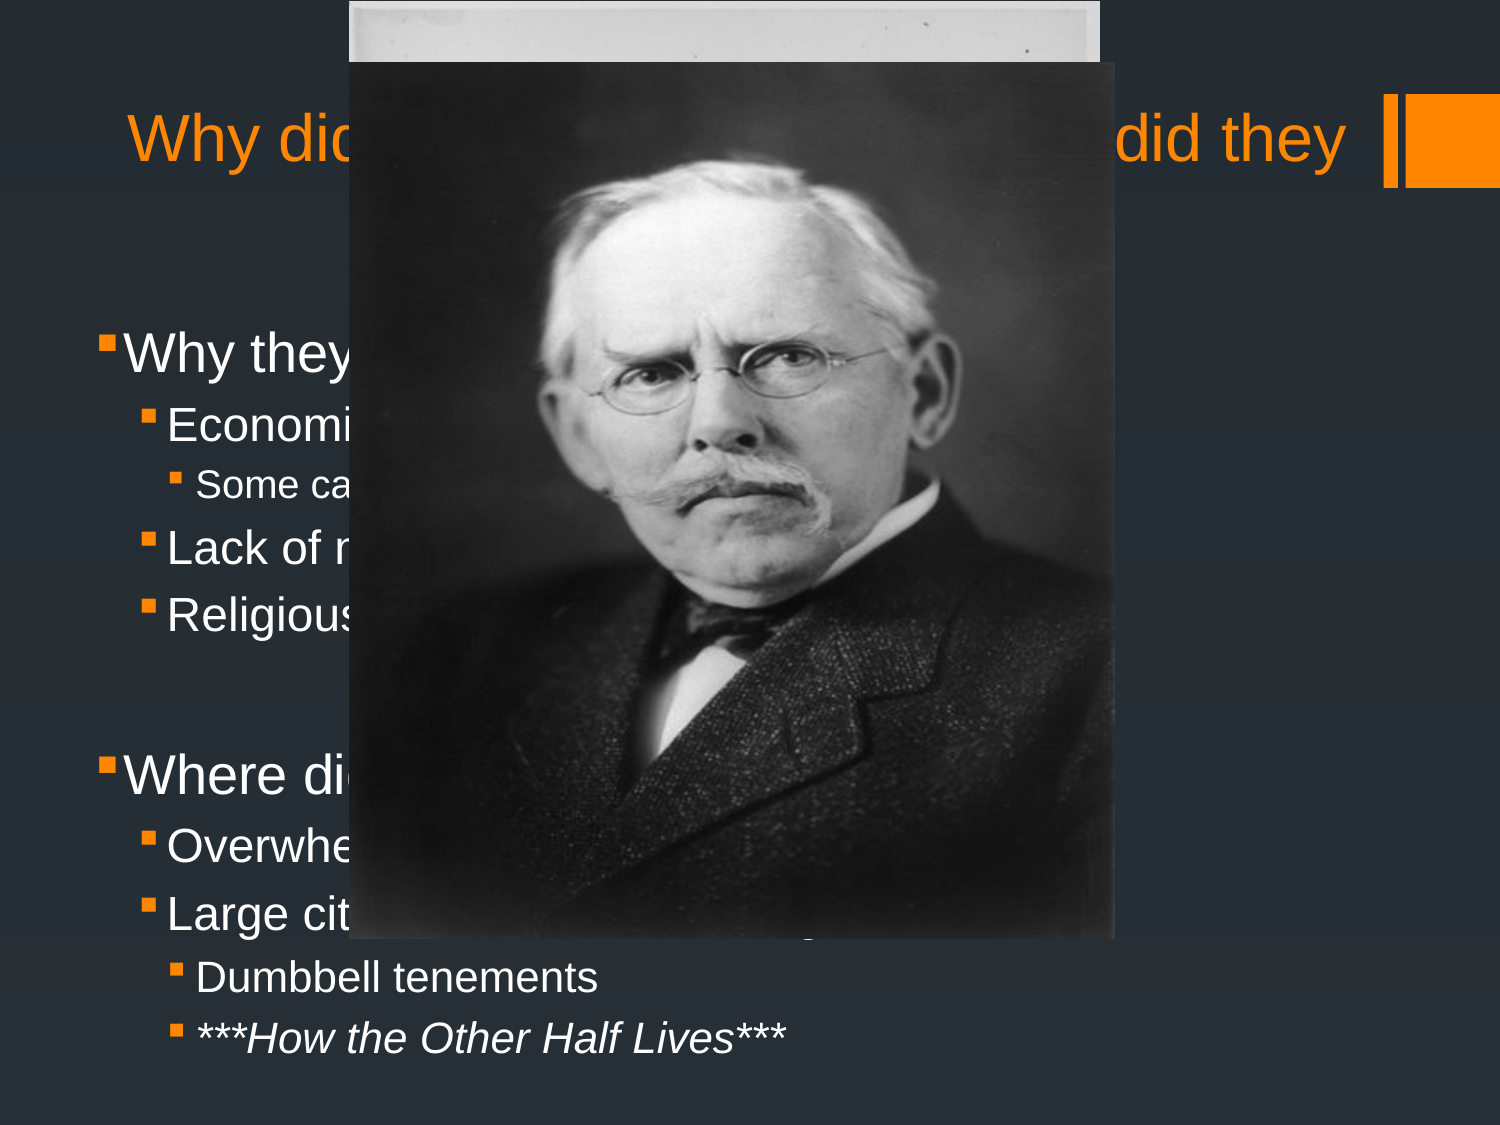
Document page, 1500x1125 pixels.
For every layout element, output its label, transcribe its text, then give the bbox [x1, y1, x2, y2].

title Why did they come here? Where did they settle? [1121, 87, 1413, 249]
picture [348, 0, 1116, 940]
list Why they came here? Economic opportunities Some came for a short time – “Birds of Passage” Lack of military conscription Religious persecution - Jews Where did they settle? Overwhelmingly in urban areas Large cities – NYC and Chicago Dumbbell tenements ***How the Other Half Lives*** [72, 249, 1423, 1075]
title Why did they come here? Where did they settle? [62, 87, 342, 263]
